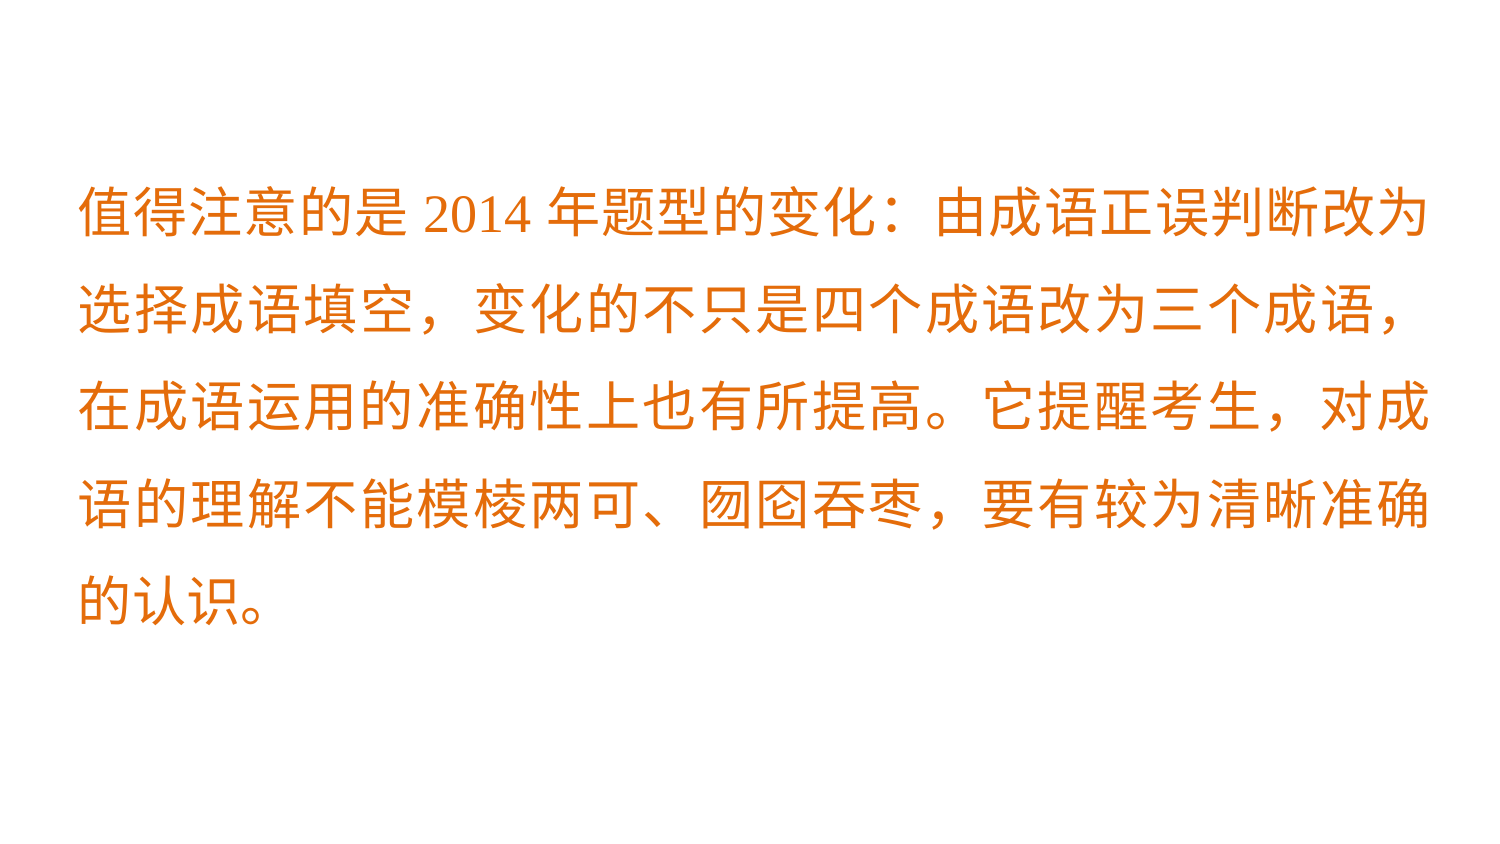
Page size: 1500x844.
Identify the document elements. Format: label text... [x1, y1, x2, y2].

text_box 值得注意的是2014年题型的变化：由成语正误判断改为选择成语填空，变化的不只是四个成语改为三个成语，在成语运用的准确性上也有所提高。它提醒考生，对成语的理解不能模棱两可、囫囵吞枣，要有较为清晰准确的认识。 [63, 138, 1446, 640]
